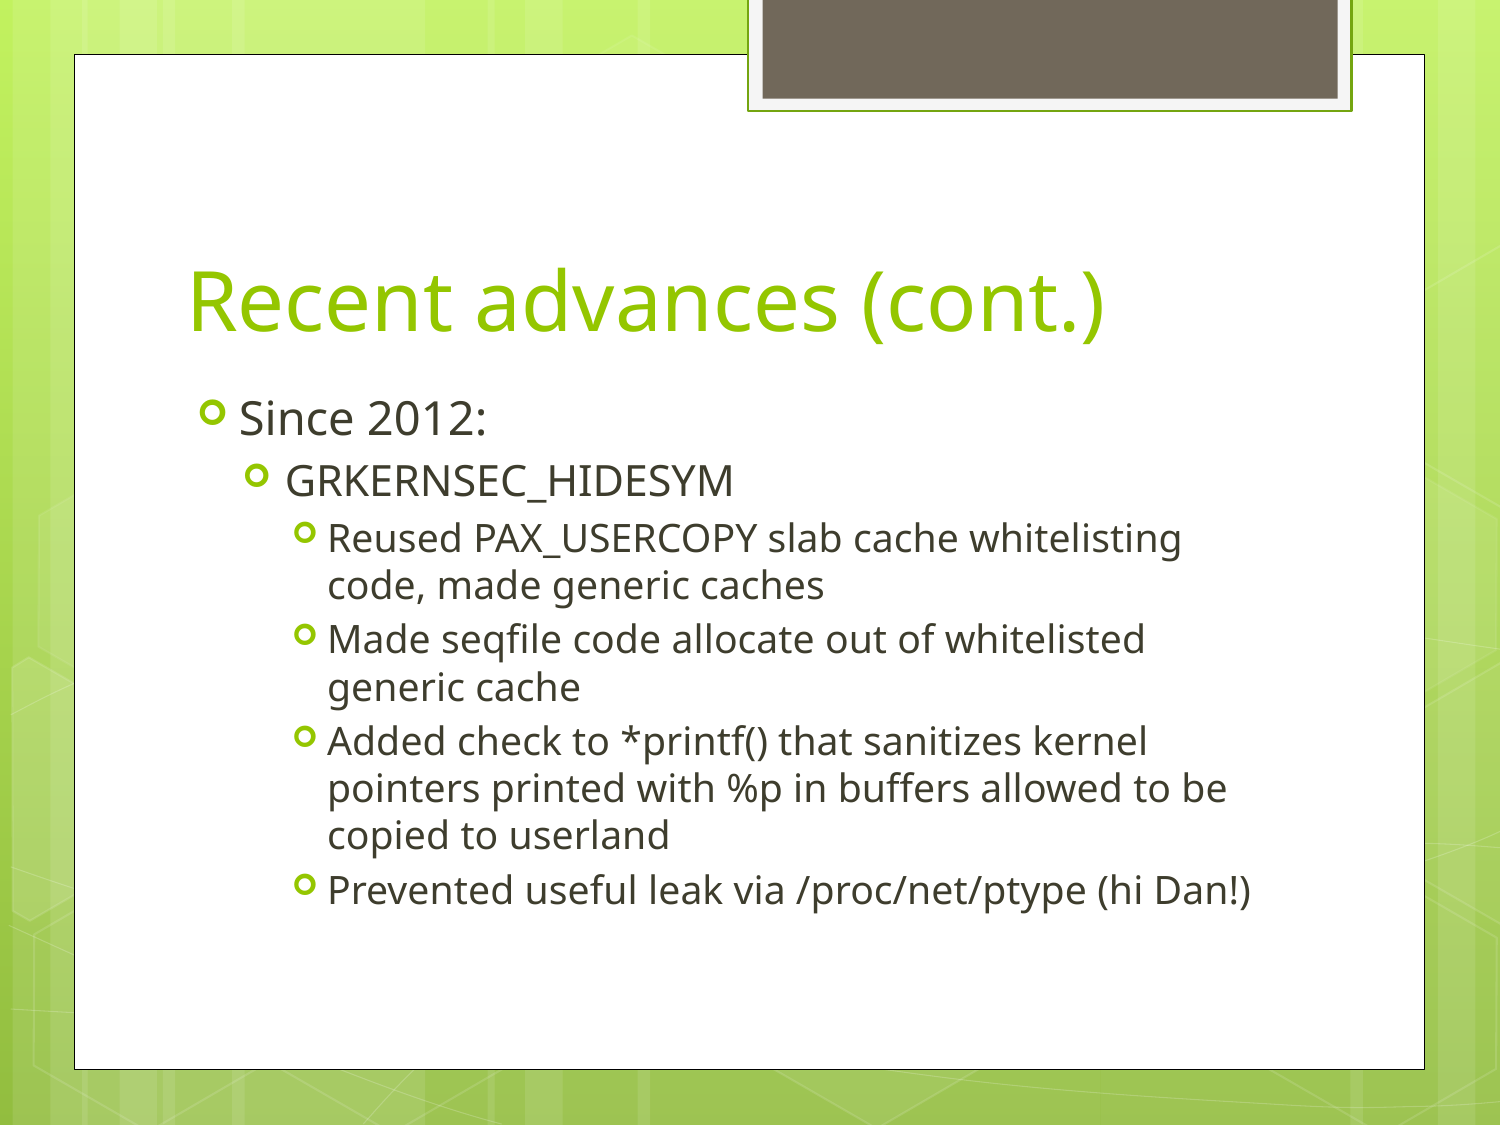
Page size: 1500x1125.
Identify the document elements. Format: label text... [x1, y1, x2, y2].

title Recent advances (cont.) [171, 168, 1324, 357]
list Since 2012: GRKERNSEC_HIDESYM Reused PAX_USERCOPY slab cache whitelisting code, made generic caches Made seqfile code allocate out of whitelisted generic cache Added check to *printf() that sanitizes kernel pointers printed with %p in buffers allowed to be copied to userland Prevented useful leak via /proc/net/ptype (hi Dan!) [171, 381, 1283, 957]
